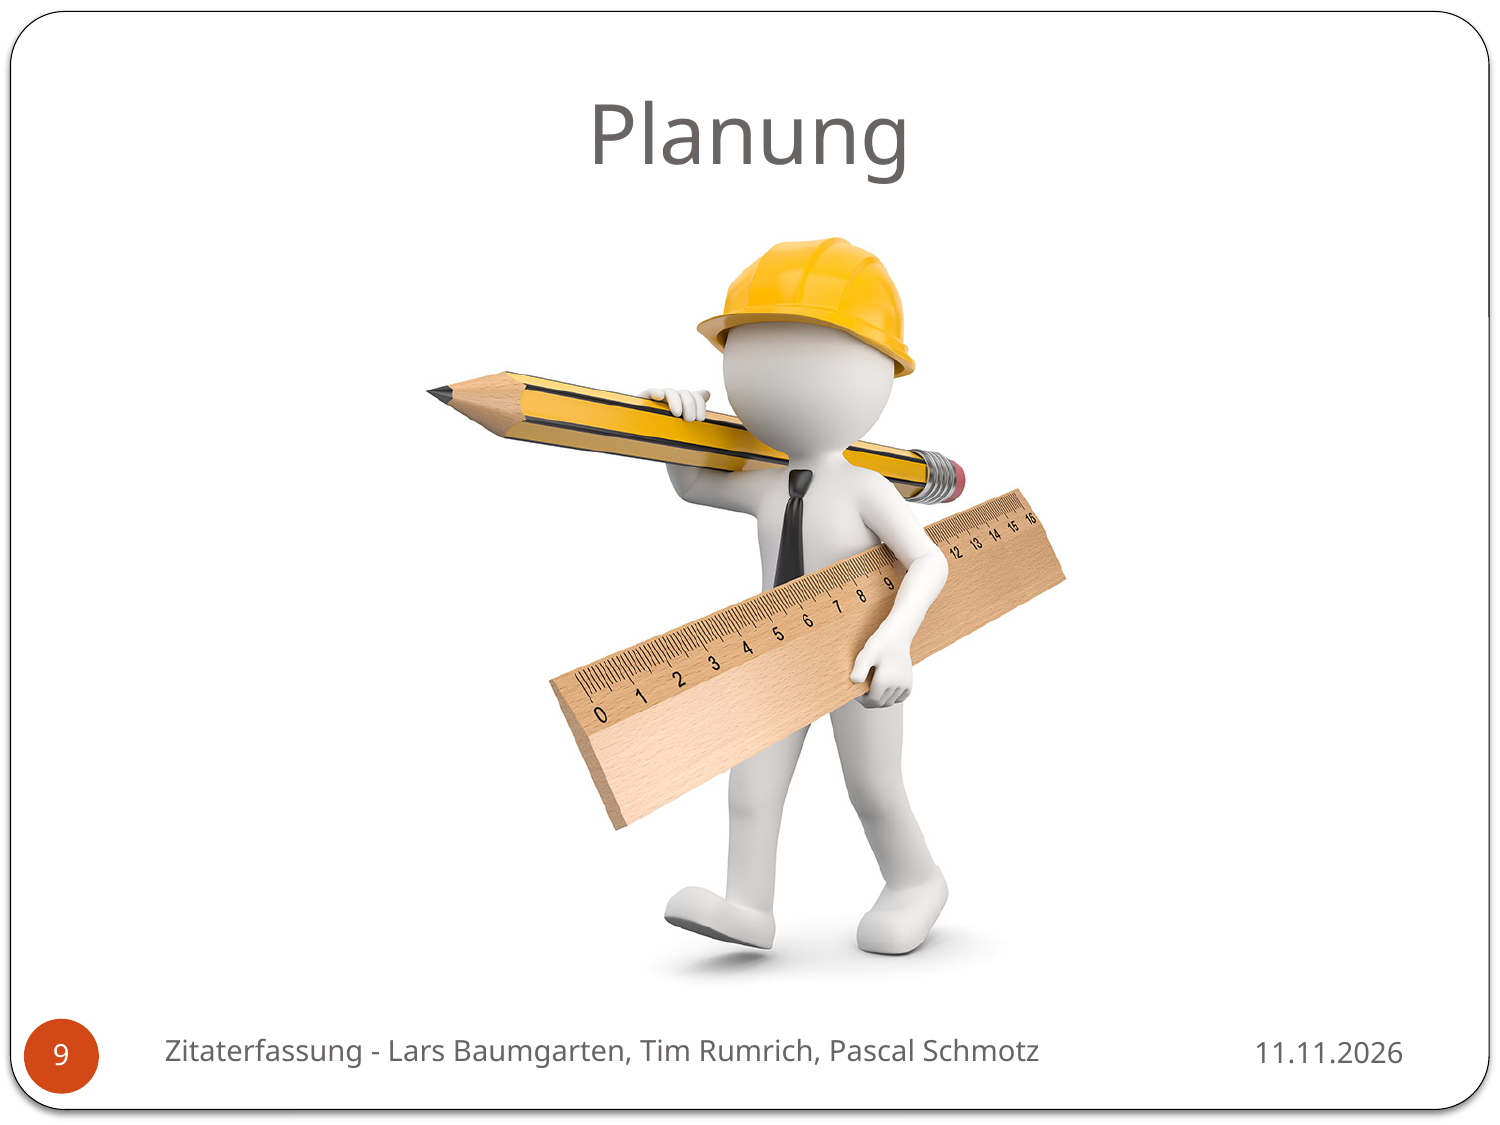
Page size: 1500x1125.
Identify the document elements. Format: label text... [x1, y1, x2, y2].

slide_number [1012, 1015, 1419, 1094]
footer Zitaterfassung - Lars Baumgarten, Tim Rumrich, Pascal Schmotz [150, 1012, 1199, 1088]
title Planung [87, 45, 1413, 197]
slide_number 9 [23, 1018, 99, 1094]
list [423, 237, 1077, 988]
